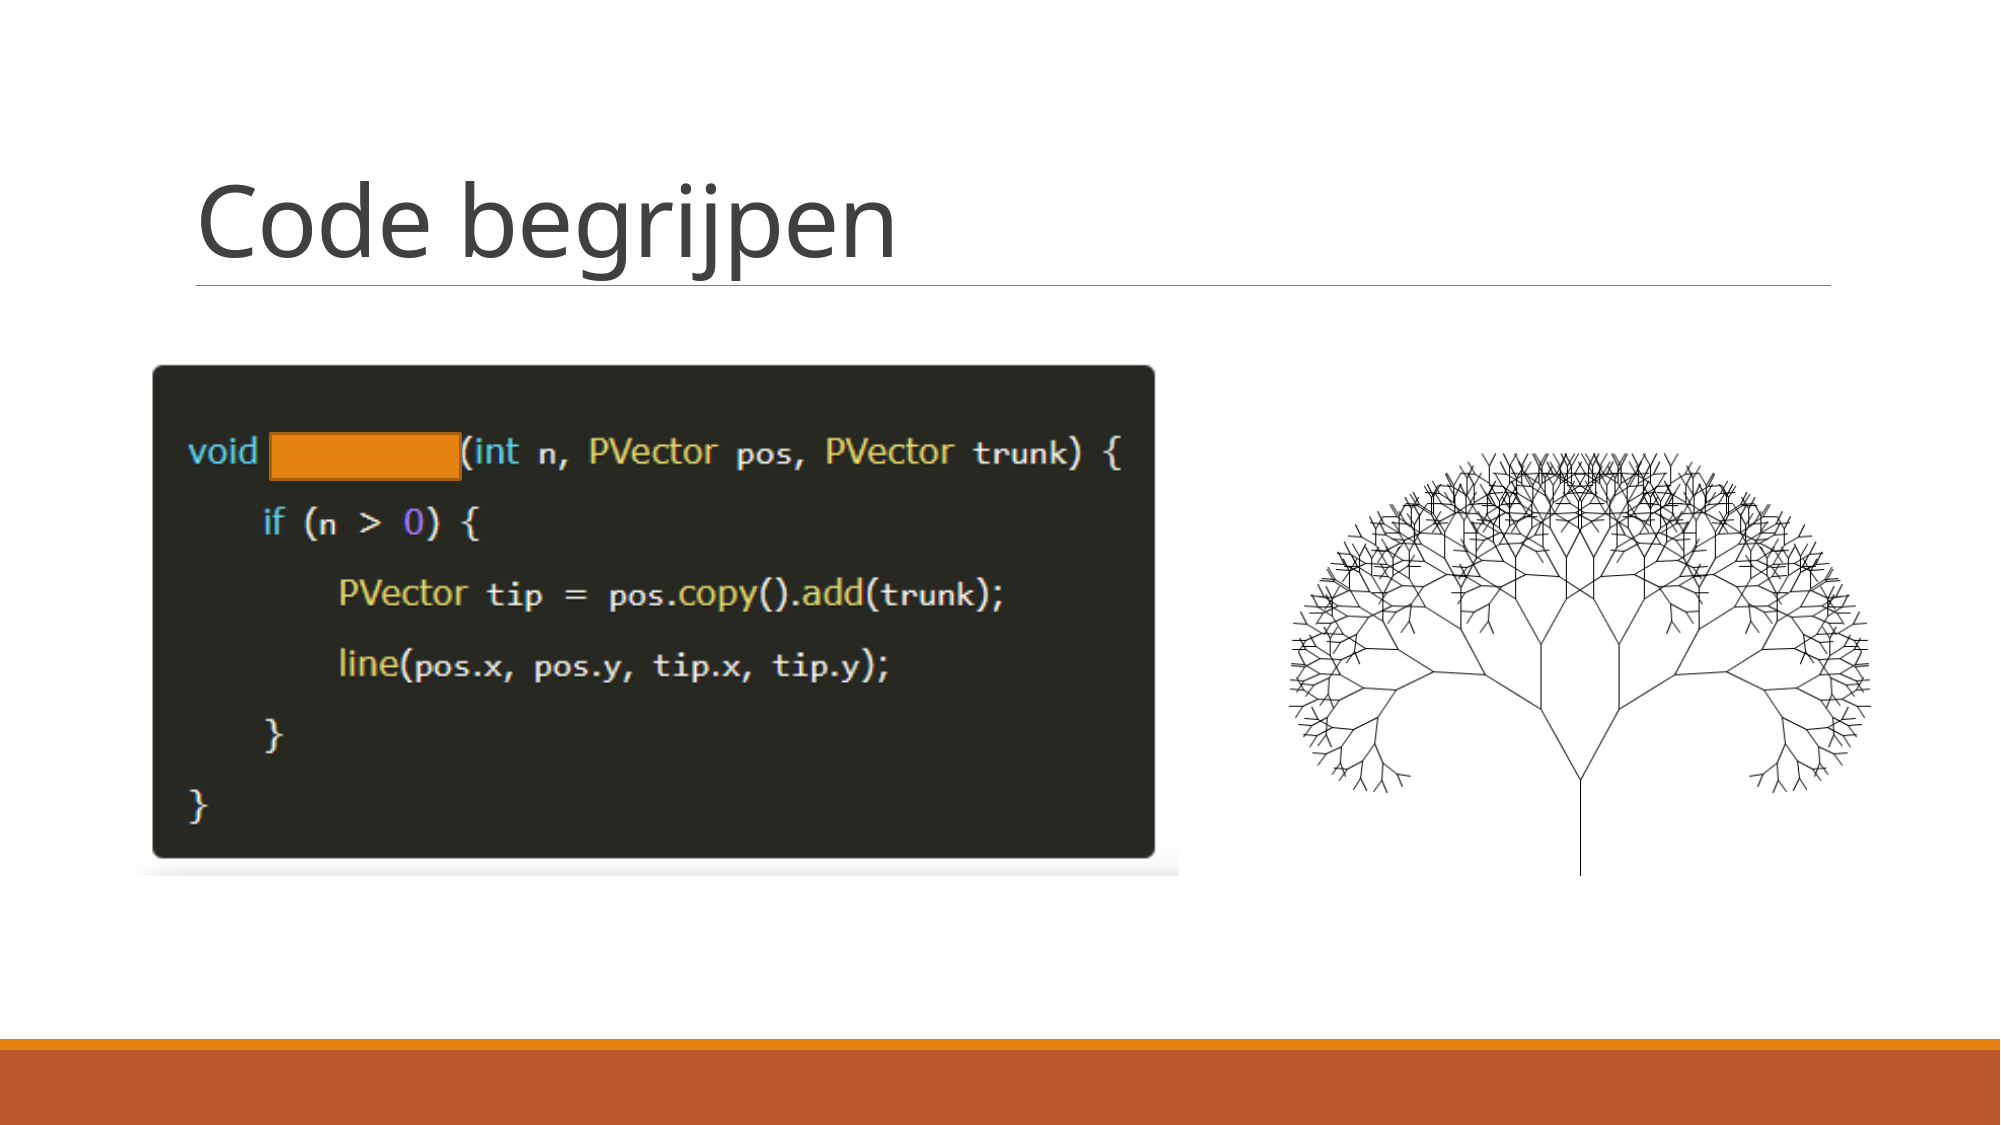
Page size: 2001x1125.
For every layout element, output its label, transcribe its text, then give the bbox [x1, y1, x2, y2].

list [136, 354, 1180, 876]
title Code begrijpen [180, 47, 1830, 285]
picture [1278, 341, 1878, 876]
